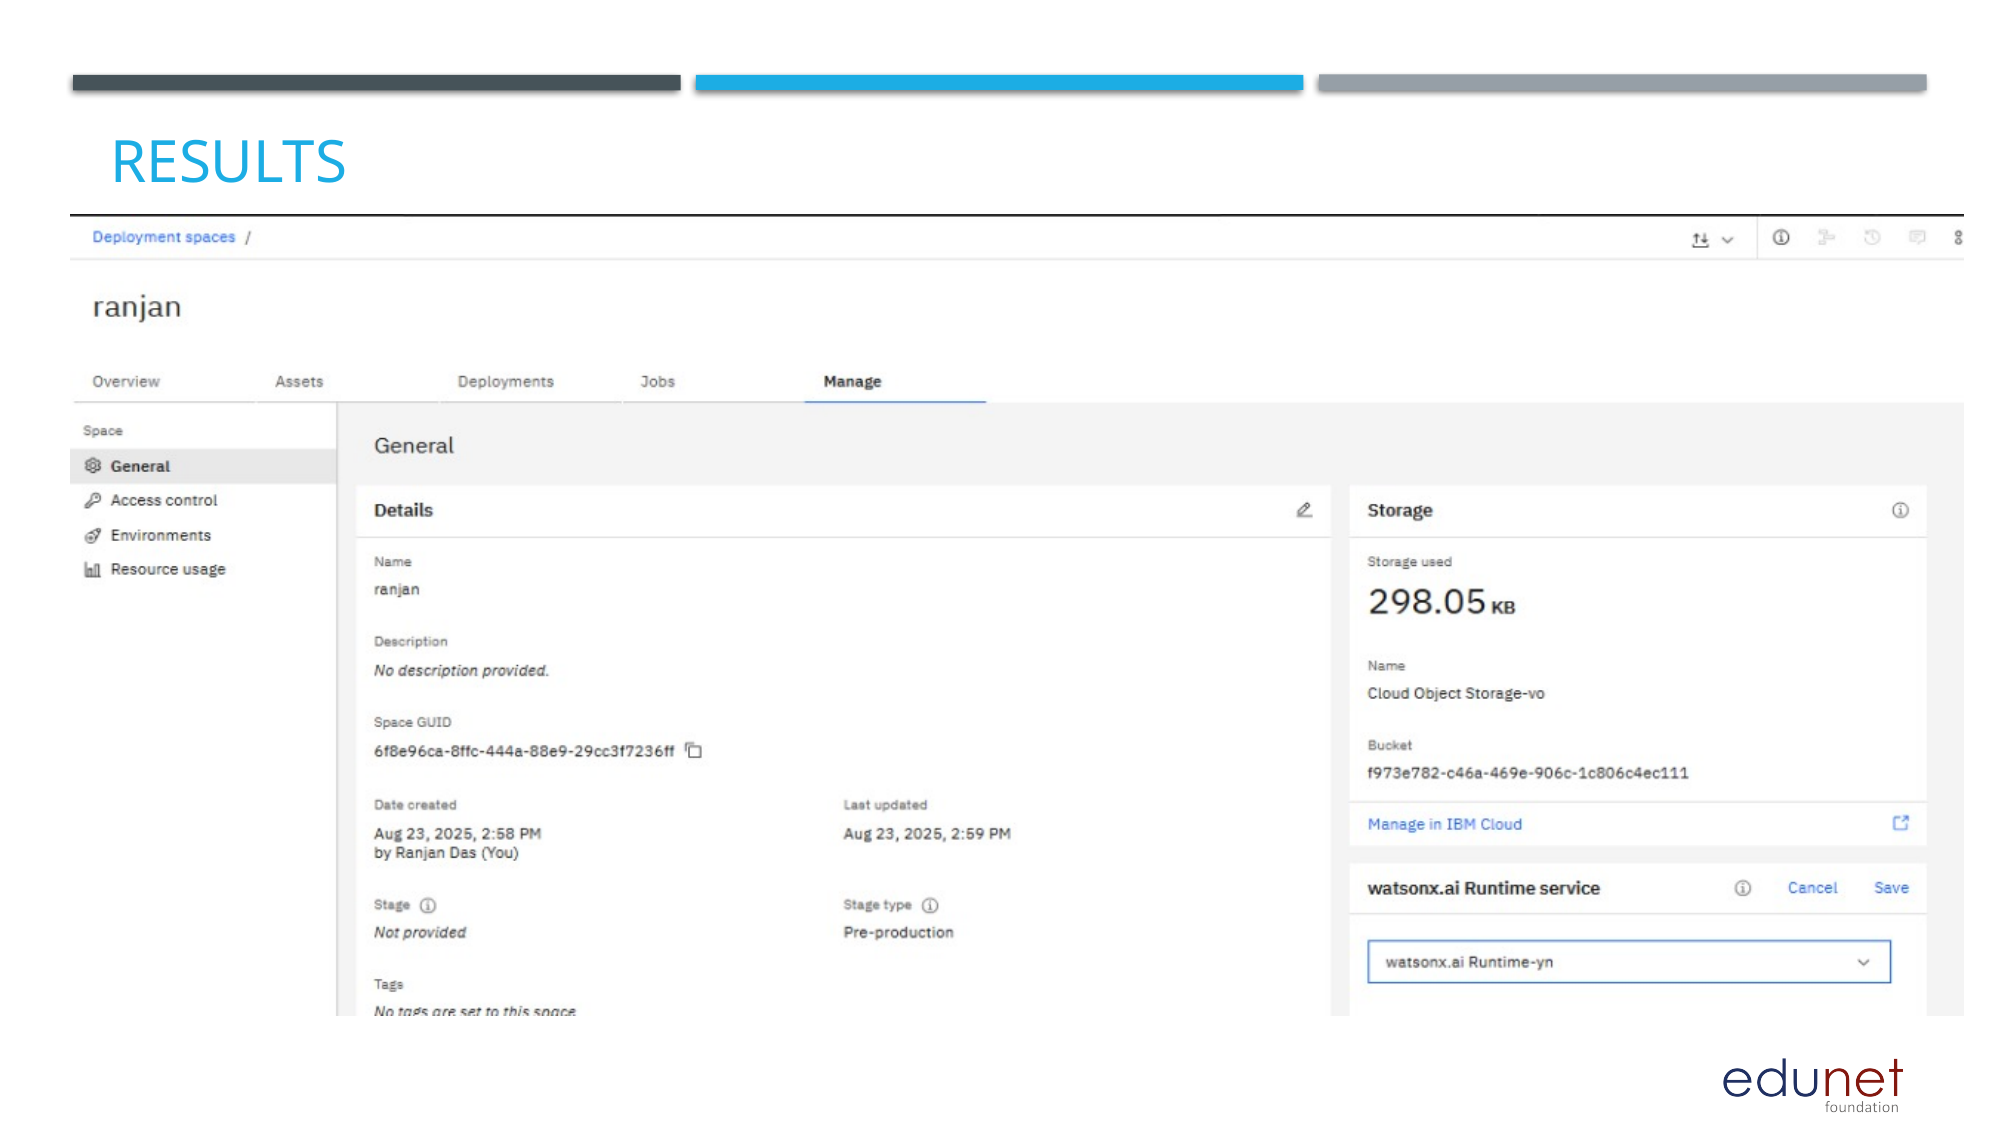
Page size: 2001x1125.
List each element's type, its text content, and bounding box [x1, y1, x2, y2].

title Results [95, 115, 1905, 203]
picture [1719, 1056, 1905, 1116]
picture [69, 213, 1965, 1017]
